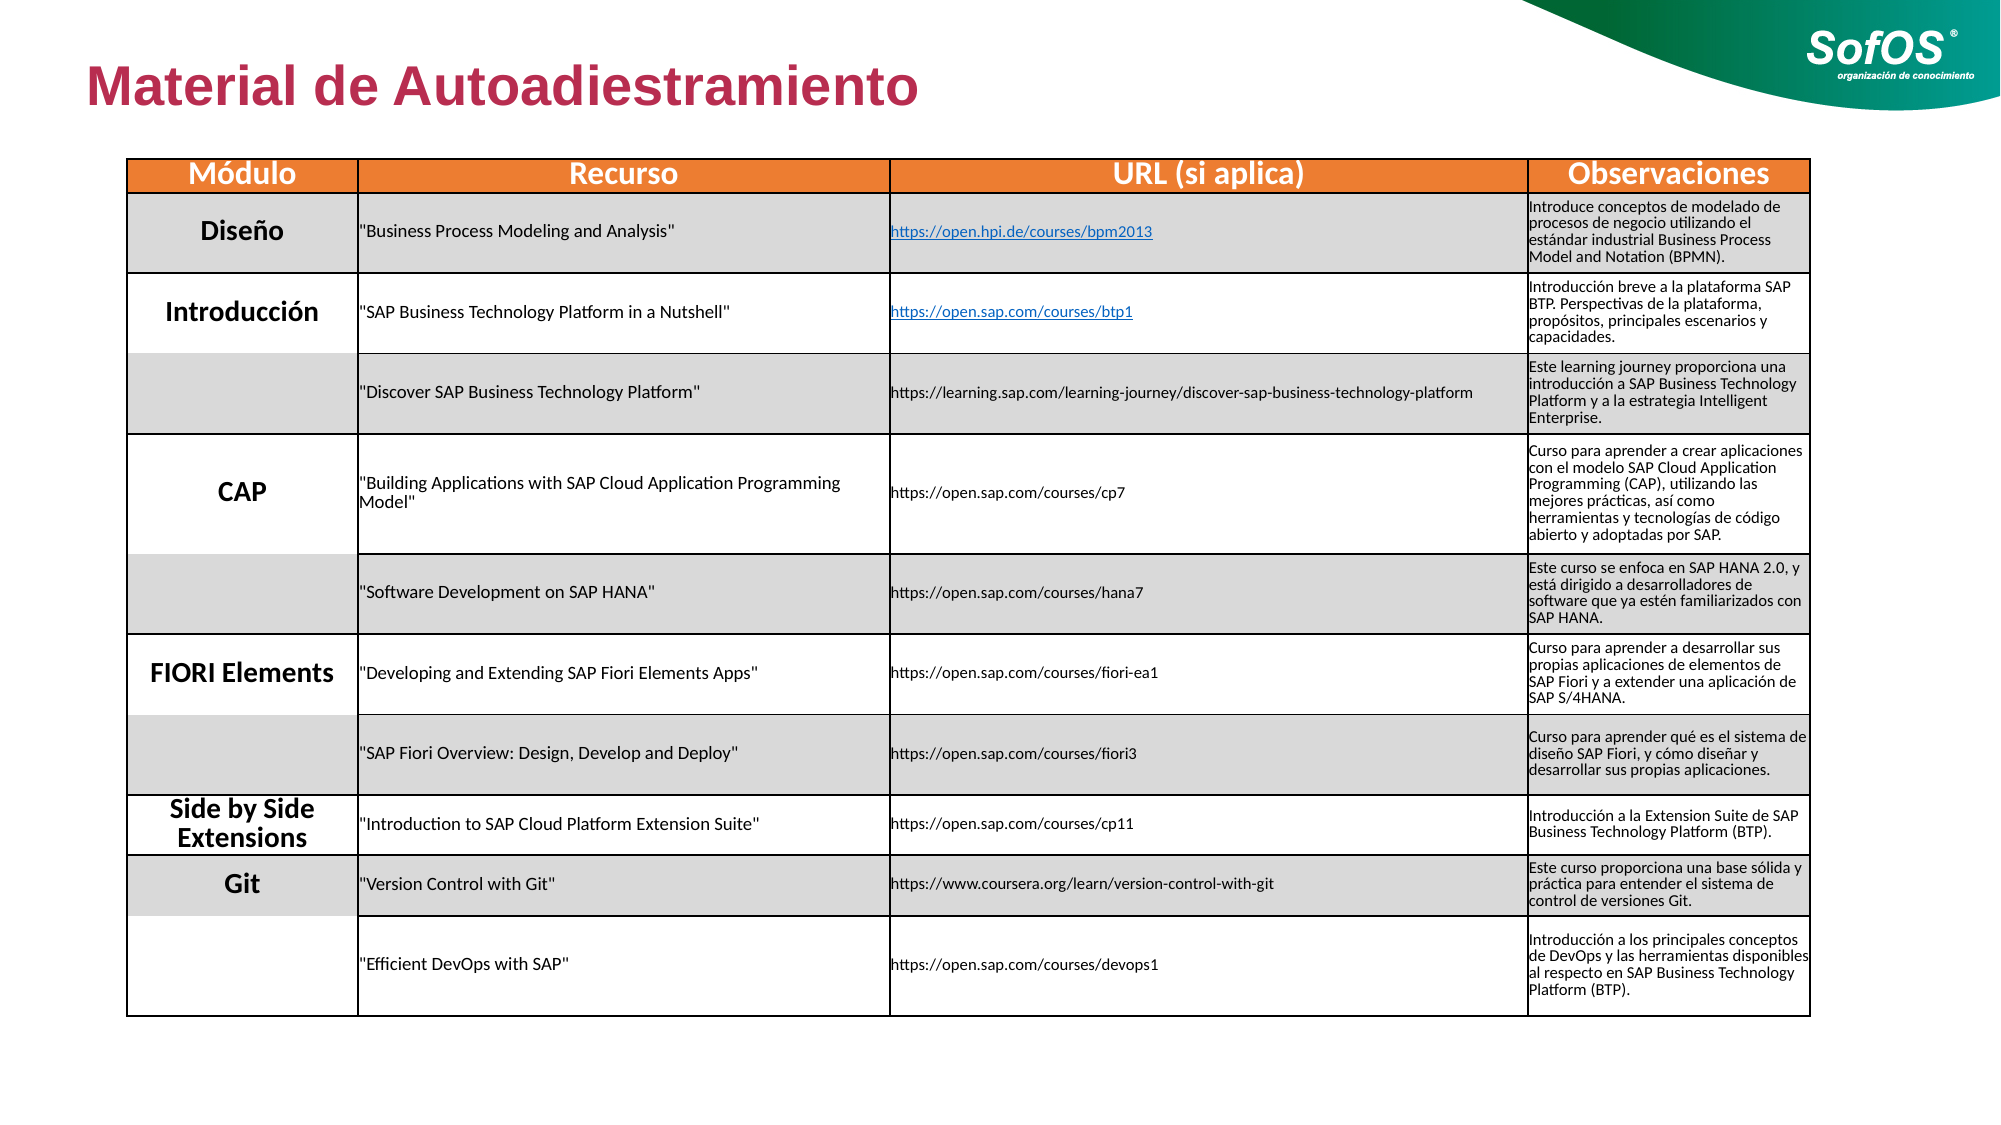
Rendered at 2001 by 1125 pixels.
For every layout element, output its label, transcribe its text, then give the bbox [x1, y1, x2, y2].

table_cell CAP [128, 435, 357, 554]
table_cell https://open.sap.com/courses/cp7 [891, 435, 1527, 553]
table_cell "Introduction to SAP Cloud Platform Extension Suite" [359, 796, 889, 854]
table_cell Este learning journey proporciona una introducción a SAP Business Technology Platform y a la estrategia Intelligent Enterprise. [1529, 354, 1809, 433]
picture [0, 0, 2001, 1125]
table_cell Curso para aprender a crear aplicaciones con el modelo SAP Cloud Application Programming (CAP), utilizando las mejores prácticas, así como herramientas y tecnologías de código abierto y adoptadas por SAP. [1529, 435, 1809, 553]
table_cell https://learning.sap.com/learning-journey/discover-sap-business-technology-platform [891, 354, 1527, 433]
table_cell "Building Applications with SAP Cloud Application Programming Model" [359, 435, 889, 553]
table_cell https://open.sap.com/courses/fiori3 [891, 715, 1527, 794]
table_cell Este curso se enfoca en SAP HANA 2.0, y está dirigido a desarrolladores de software que ya estén familiarizados con SAP HANA. [1529, 555, 1809, 633]
table_cell https://www.coursera.org/learn/version-control-with-git [891, 856, 1527, 915]
table_cell "SAP Fiori Overview: Design, Develop and Deploy" [359, 715, 889, 794]
table_cell "Developing and Extending SAP Fiori Elements Apps" [359, 635, 889, 714]
table_cell [128, 554, 357, 633]
table_cell "Software Development on SAP HANA" [359, 555, 889, 633]
table_cell https://open.sap.com/courses/cp11 [891, 796, 1527, 854]
table_cell Curso para aprender qué es el sistema de diseño SAP Fiori, y cómo diseñar y desarrollar sus propias aplicaciones. [1529, 715, 1809, 794]
table_cell Introducción a la Extension Suite de SAP Business Technology Platform (BTP). [1529, 796, 1809, 854]
table_cell Git [128, 856, 357, 916]
table_cell Curso para aprender a desarrollar sus propias aplicaciones de elementos de SAP Fiori y a extender una aplicación de SAP S/4HANA. [1529, 635, 1809, 714]
table_header Módulo [128, 160, 357, 192]
table_cell https://open.sap.com/courses/devops1 [891, 917, 1527, 1015]
table_cell Diseño [128, 194, 357, 272]
table_cell [128, 715, 357, 794]
table_cell [128, 916, 357, 1015]
table_cell "Efficient DevOps with SAP" [359, 917, 889, 1015]
table_cell "Version Control with Git" [359, 856, 889, 915]
table_header Recurso [359, 160, 889, 192]
table_cell https://open.sap.com/courses/hana7 [891, 555, 1527, 633]
table_cell "Discover SAP Business Technology Platform" [359, 354, 889, 433]
table_cell "SAP Business Technology Platform in a Nutshell" [359, 274, 889, 353]
table_cell Introducción a los principales conceptos de DevOps y las herramientas disponibles al respecto en SAP Business Technology Platform (BTP). [1529, 917, 1809, 1015]
table_cell https://open.hpi.de/courses/bpm2013 [891, 194, 1527, 272]
table_header URL (si aplica) [891, 160, 1527, 192]
table_cell https://open.sap.com/courses/fiori-ea1 [891, 635, 1527, 714]
table_cell [128, 353, 357, 433]
table_cell Introduce conceptos de modelado de procesos de negocio utilizando el estándar industrial Business Process Model and Notation (BPMN). [1529, 194, 1809, 272]
title Material de Autoadiestramiento [71, 28, 969, 146]
table_cell "Business Process Modeling and Analysis" [359, 194, 889, 272]
table_cell Este curso proporciona una base sólida y práctica para entender el sistema de control de versiones Git. [1529, 856, 1809, 915]
table_cell https://open.sap.com/courses/btp1 [891, 274, 1527, 353]
table_header Observaciones [1529, 160, 1809, 192]
table_cell Introducción breve a la plataforma SAP BTP. Perspectivas de la plataforma, propósitos, principales escenarios y capacidades. [1529, 274, 1809, 353]
table_cell Side by Side Extensions [128, 796, 357, 854]
table_cell Introducción [128, 274, 357, 353]
table_cell FIORI Elements [128, 635, 357, 715]
